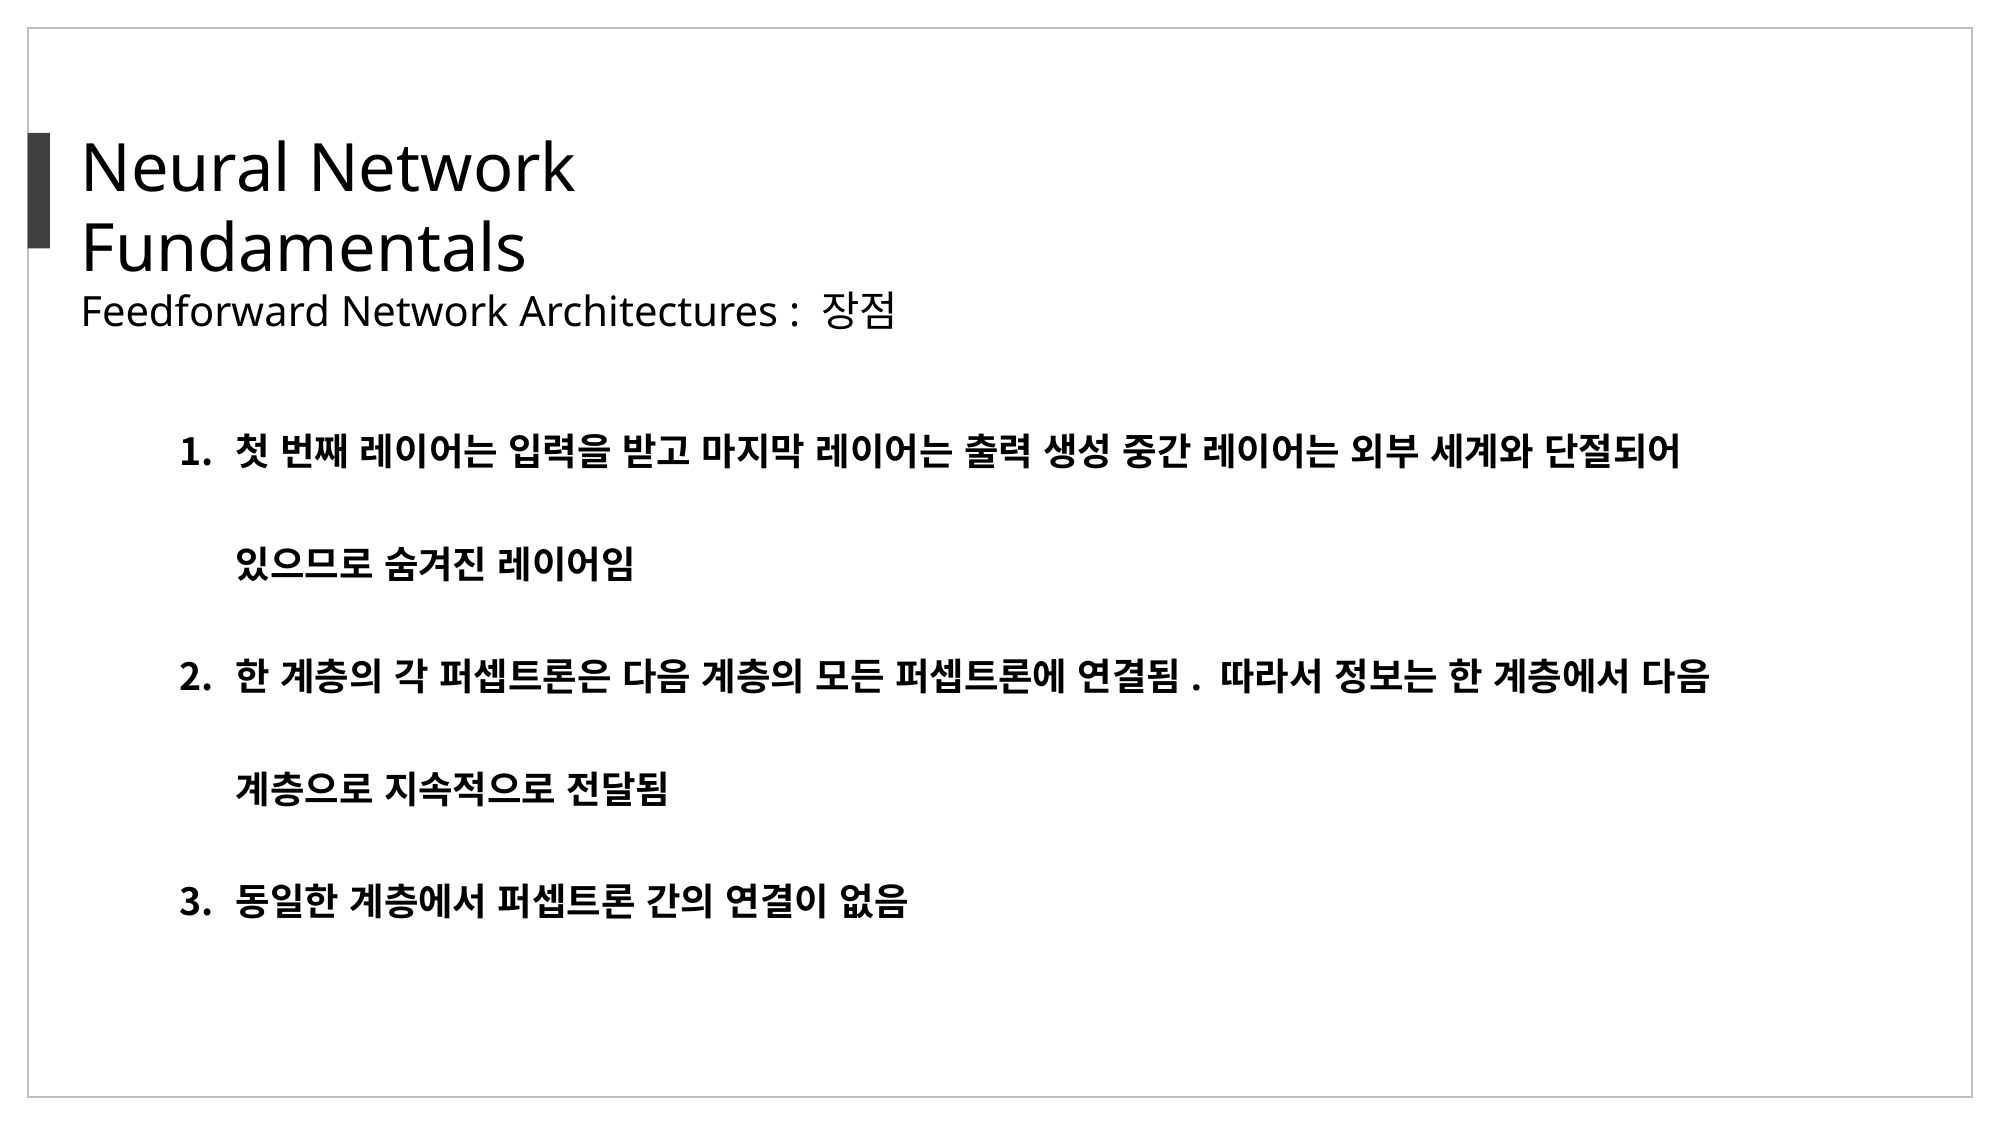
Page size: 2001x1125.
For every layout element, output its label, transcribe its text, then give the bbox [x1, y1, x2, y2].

text_box Neural Network Fundamentals Feedforward Network Architectures : 장점 [65, 117, 1053, 343]
text_box 첫 번째 레이어는 입력을 받고 마지막 레이어는 출력 생성 중간 레이어는 외부 세계와 단절되어 있으므로 숨겨진 레이어임 한 계층의 각 퍼셉트론은 다음 계층의 모든 퍼셉트론에 연결됨. 따라서 정보는 한 계층에서 다음 계층으로 지속적으로 전달됨 동일한 계층에서 퍼셉트론 간의 연결이 없음 [164, 353, 1836, 931]
text_box [27, 27, 1973, 1098]
text_box [27, 132, 51, 249]
